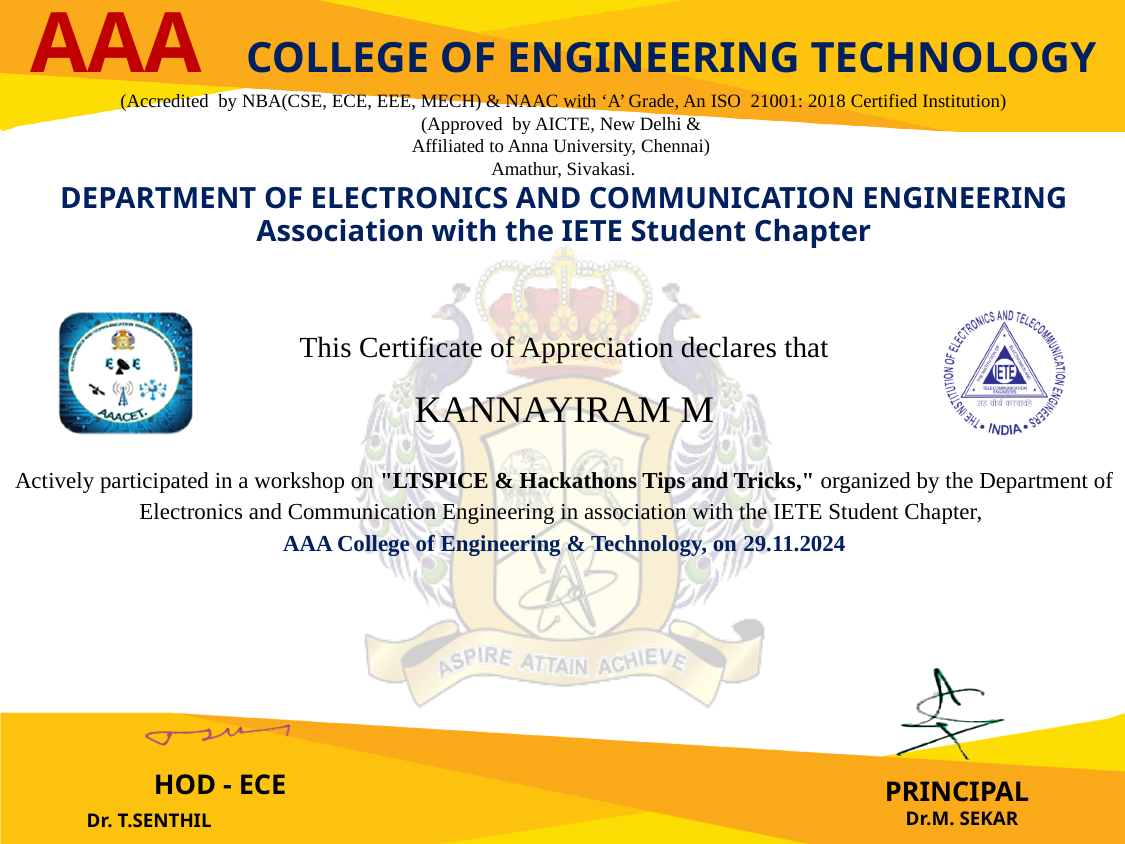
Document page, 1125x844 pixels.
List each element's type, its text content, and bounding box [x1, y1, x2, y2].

text_box DEPARTMENT OF ELECTRONICS AND COMMUNICATION ENGINEERING Association with the IETE Student Chapter [1, 174, 1125, 256]
text_box AAA COLLEGE OF ENGINEERING TECHNOLOGY (Accredited by NBA(CSE, ECE, EEE, MECH) & NAAC with ‘A’ Grade, An ISO 21001: 2018 Certified Institution) (Approved by AICTE, New Delhi & Affiliated to Anna University, Chennai) Amathur, Sivakasi. [1, 139, 1125, 174]
picture [0, 247, 1125, 844]
picture [936, 303, 1072, 442]
picture [0, 0, 1125, 132]
text_box This Certificate of Appreciation declares that KANNAYIRAM M Actively participated in a workshop on "LTSPICE & Hackathons Tips and Tricks," organized by the Department of Electronics and Communication Engineering in association with the IETE Student Chapter, AAA College of Engineering & Technology, on 29.11.2024 [814, 285, 1125, 594]
text_box This Certificate of Appreciation declares that KANNAYIRAM M Actively participated in a workshop on "LTSPICE & Hackathons Tips and Tricks," organized by the Department of Electronics and Communication Engineering in association with the IETE Student Chapter, AAA College of Engineering & Technology, on 29.11.2024 [1, 285, 318, 594]
picture [57, 311, 193, 435]
